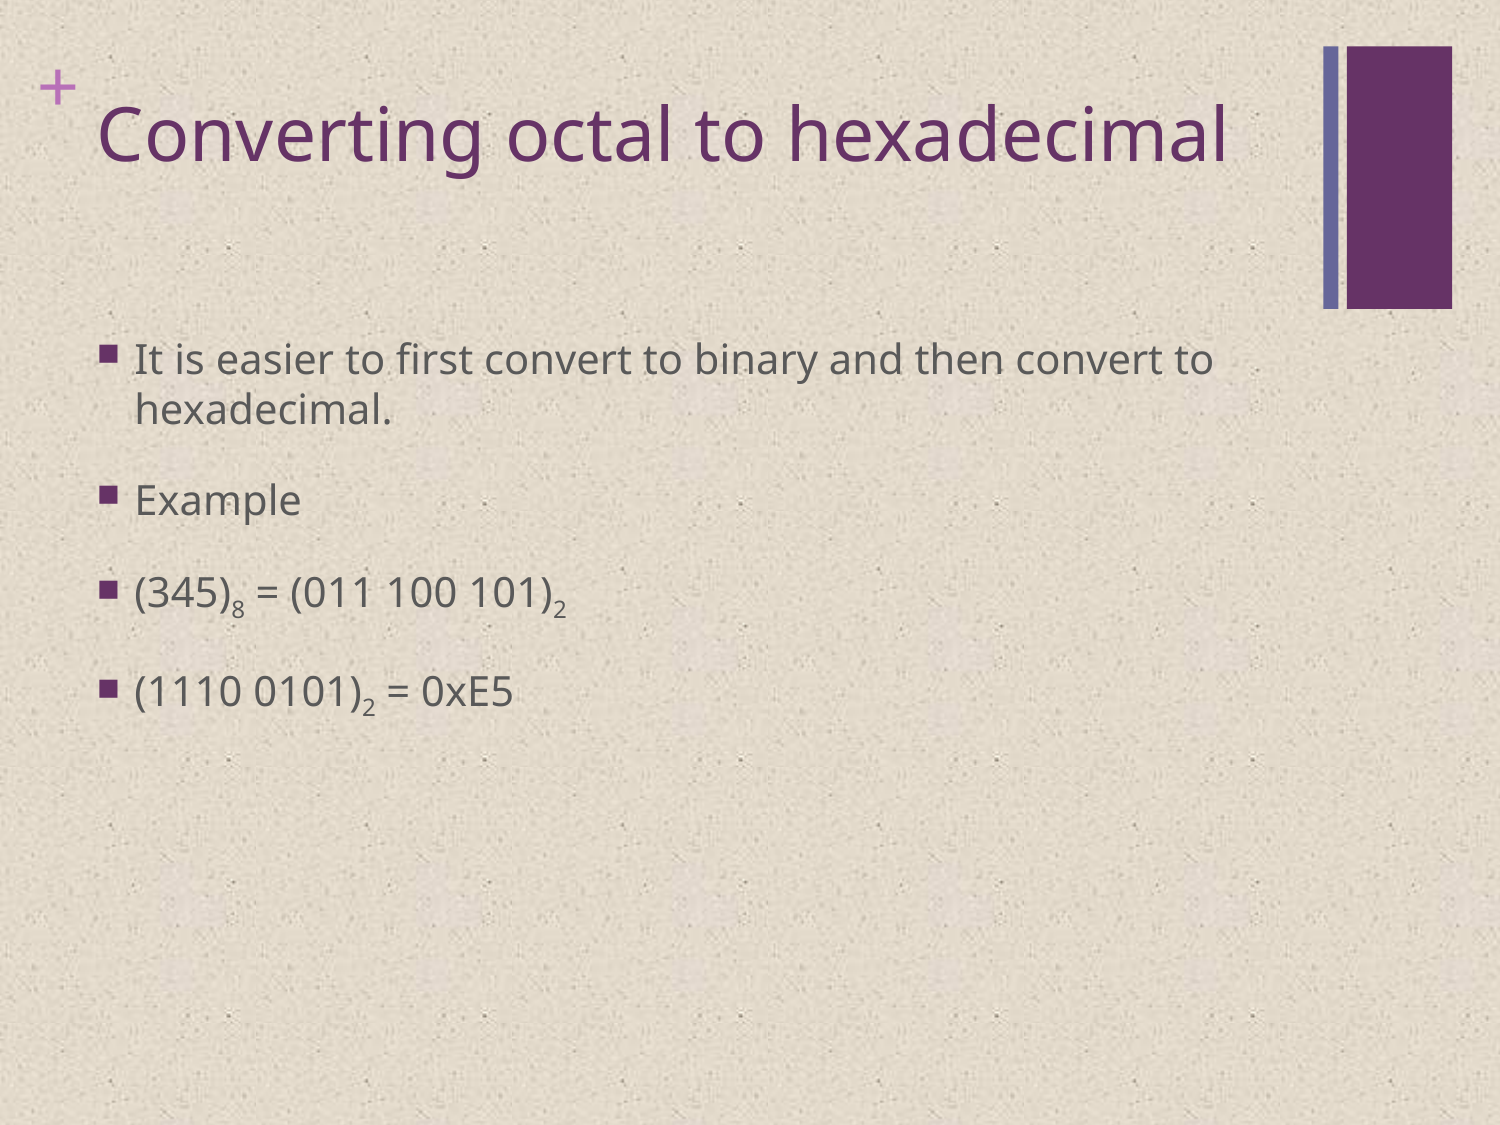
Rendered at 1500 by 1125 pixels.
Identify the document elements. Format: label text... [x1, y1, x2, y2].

title Converting octal to hexadecimal [81, 79, 1322, 263]
list It is easier to first convert to binary and then convert to hexadecimal. Example (345)8 = (011 100 101)2 (1110 0101)2 = 0xE5 [81, 324, 1322, 1005]
picture [0, 0, 1500, 1125]
